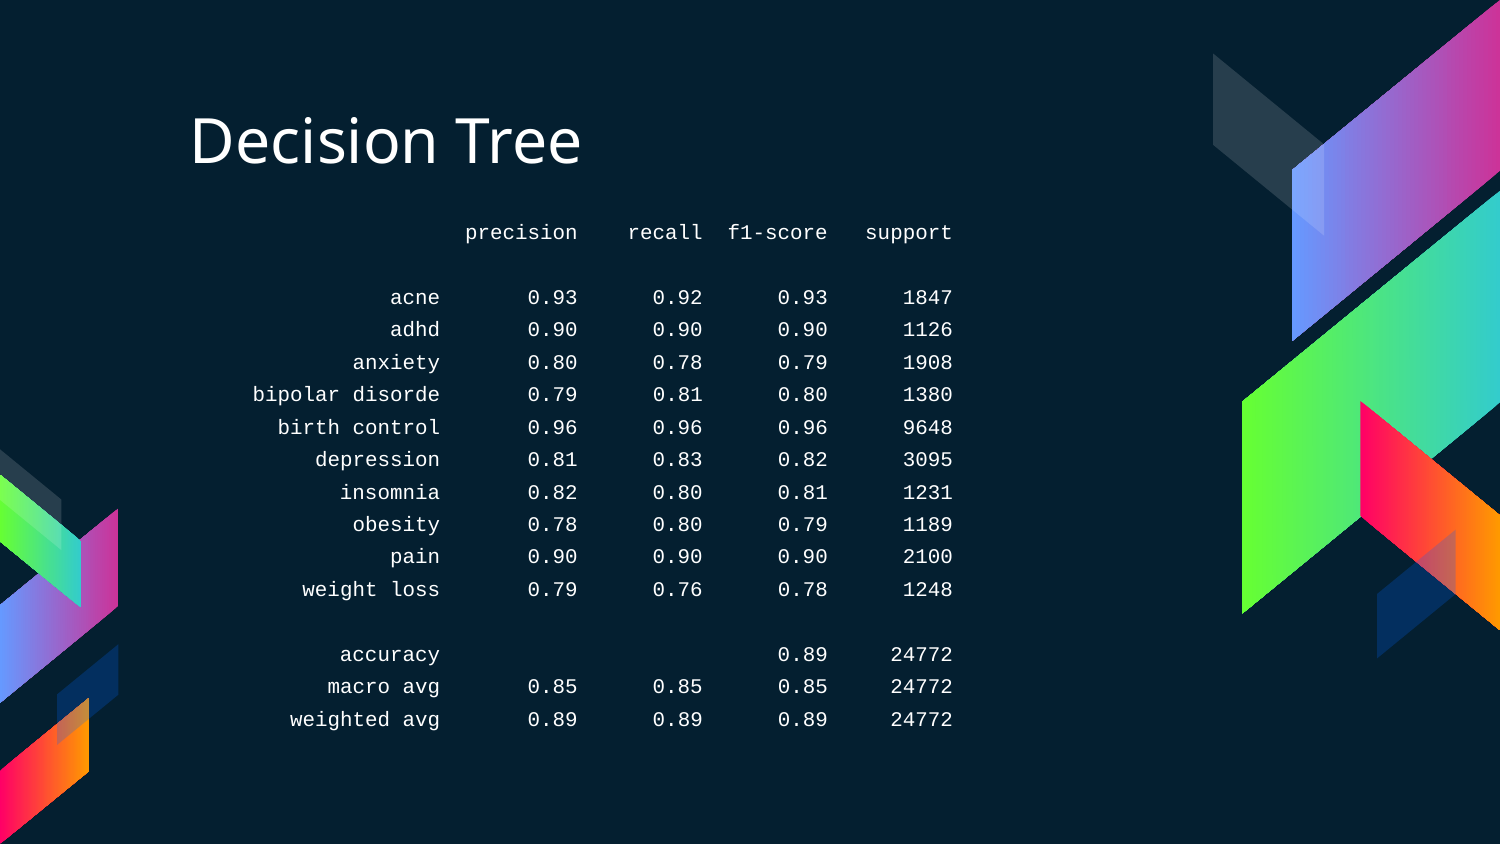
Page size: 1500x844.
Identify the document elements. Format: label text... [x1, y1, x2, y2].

title Decision Tree [175, 87, 1155, 192]
list precision recall f1-score support acne 0.93 0.92 0.93 1847 adhd 0.90 0.90 0.90 1126 anxiety 0.80 0.78 0.79 1908 bipolar disorde 0.79 0.81 0.80 1380 birth control 0.96 0.96 0.96 9648 depression 0.81 0.83 0.82 3095 insomnia 0.82 0.80 0.81 1231 obesity 0.78 0.80 0.79 1189 pain 0.90 0.90 0.90 2100 weight loss 0.79 0.76 0.78 1248 accuracy 0.89 24772 macro avg 0.85 0.85 0.85 24772 weighted avg 0.89 0.89 0.89 24772 [237, 208, 1218, 662]
